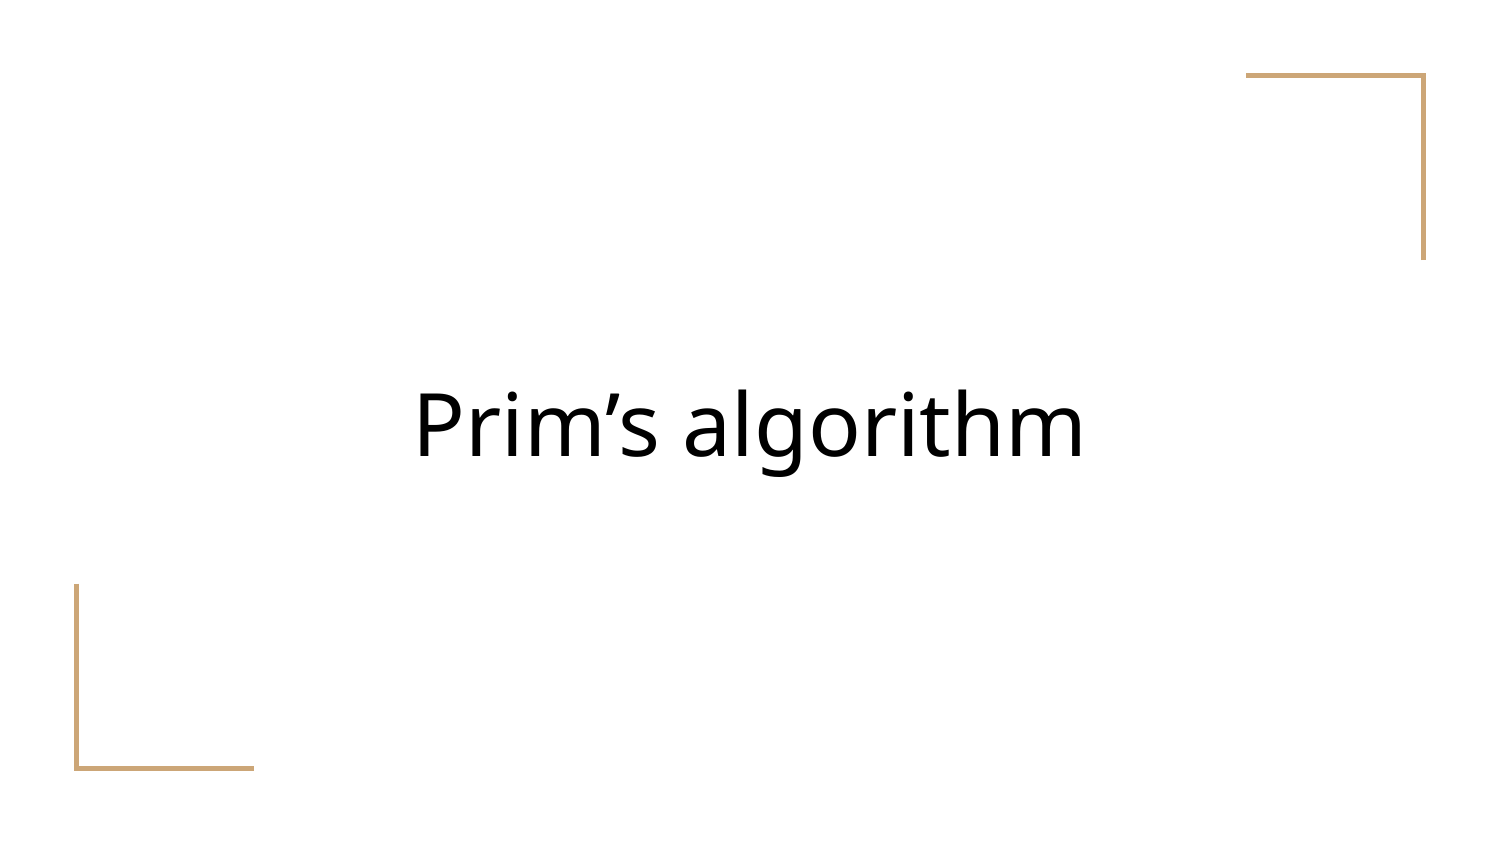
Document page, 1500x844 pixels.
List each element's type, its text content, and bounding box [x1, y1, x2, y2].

title Prim’s algorithm [126, 296, 1374, 548]
